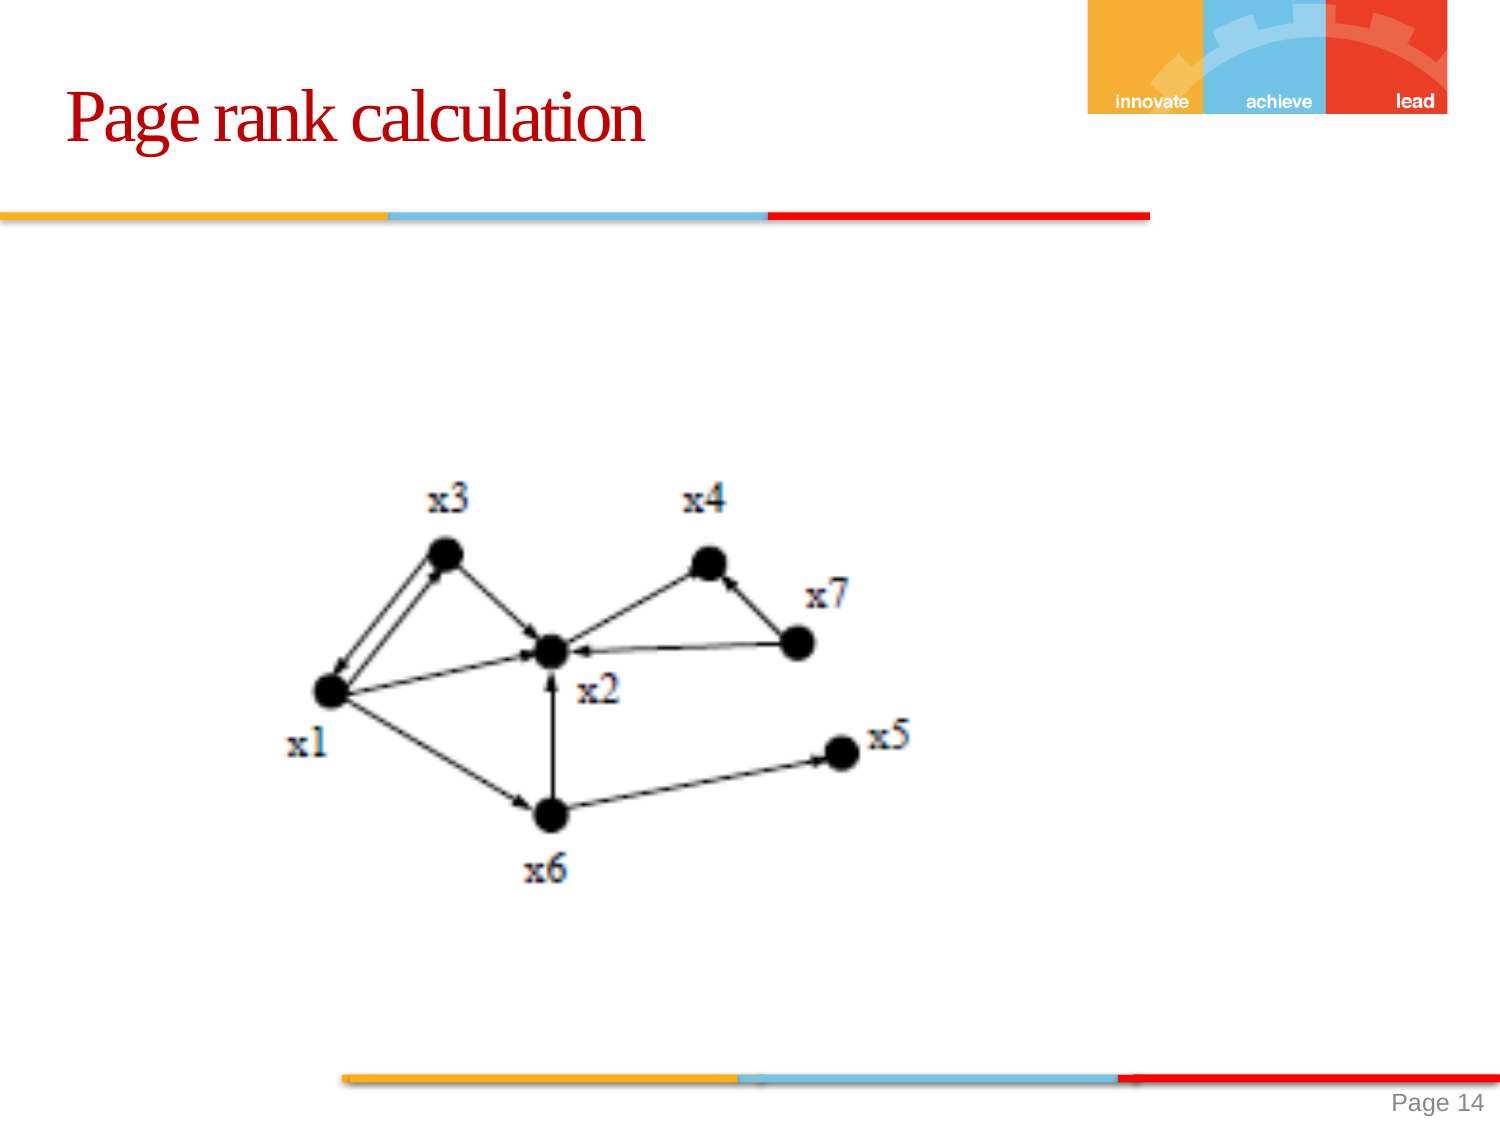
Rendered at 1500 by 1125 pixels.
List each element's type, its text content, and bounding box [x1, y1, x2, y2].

slide_number Page 14 [1149, 1077, 1500, 1125]
picture [187, 449, 976, 907]
picture [1087, 0, 1448, 114]
list Page rank calculation [50, 24, 1088, 213]
